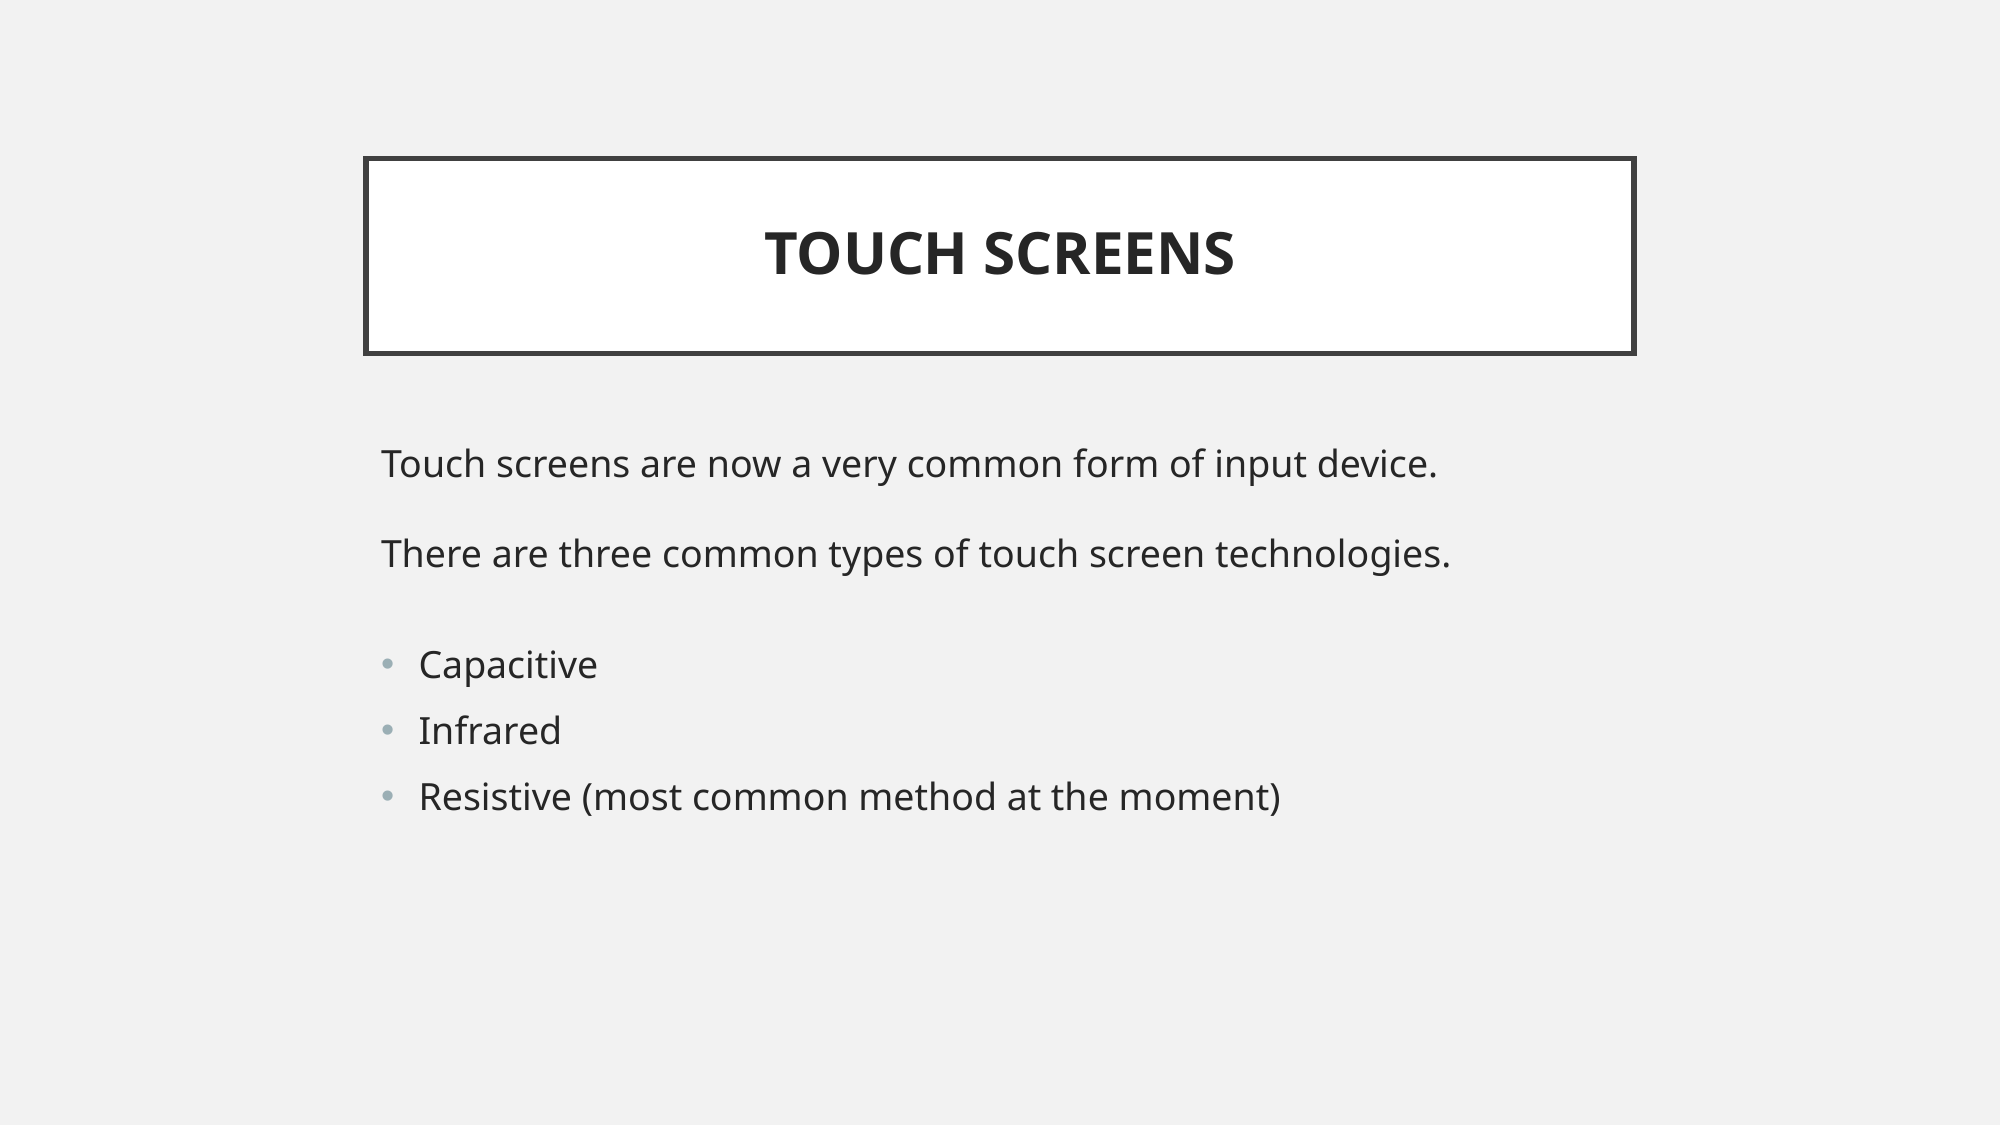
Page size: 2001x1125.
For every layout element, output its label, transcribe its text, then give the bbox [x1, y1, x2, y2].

text_box Touch screens are now a very common form of input device. There are three common types of touch screen technologies. Capacitive Infrared Resistive (most common method at the moment) [365, 432, 1634, 942]
text_box TOUCH SCREENS [365, 158, 1634, 354]
